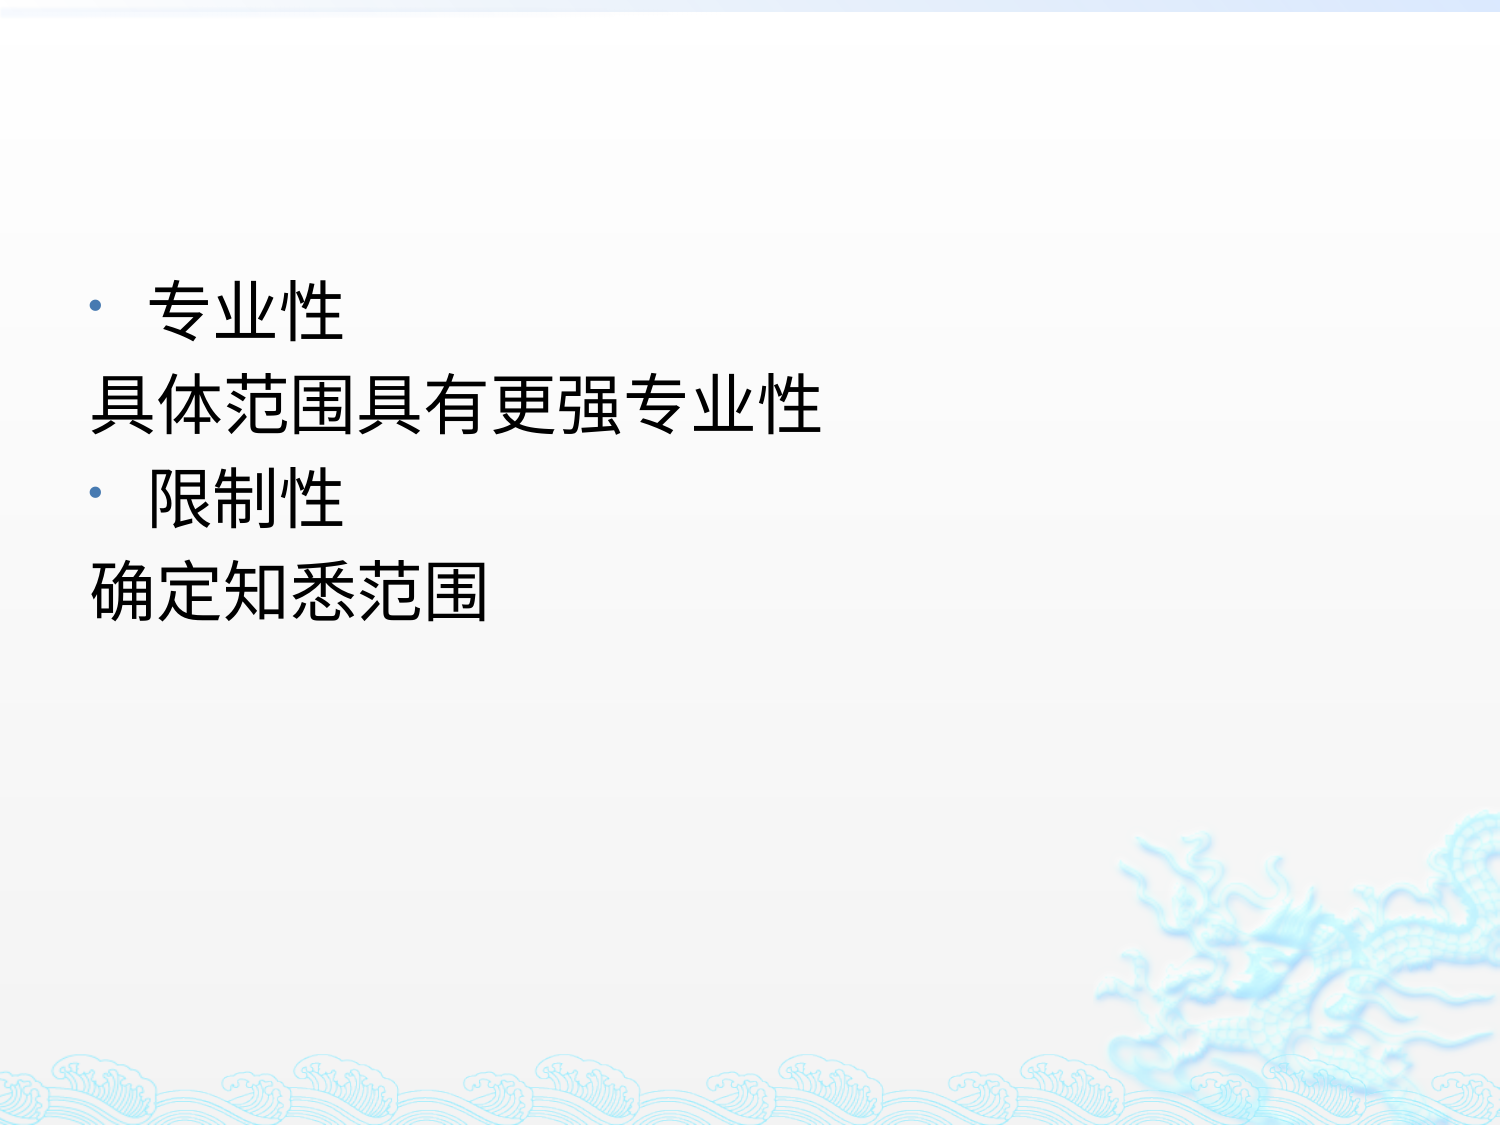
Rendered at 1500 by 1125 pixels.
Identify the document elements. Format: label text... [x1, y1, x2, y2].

list 专业性 具体范围具有更强专业性 限制性 确定知悉范围 [75, 262, 1425, 1005]
